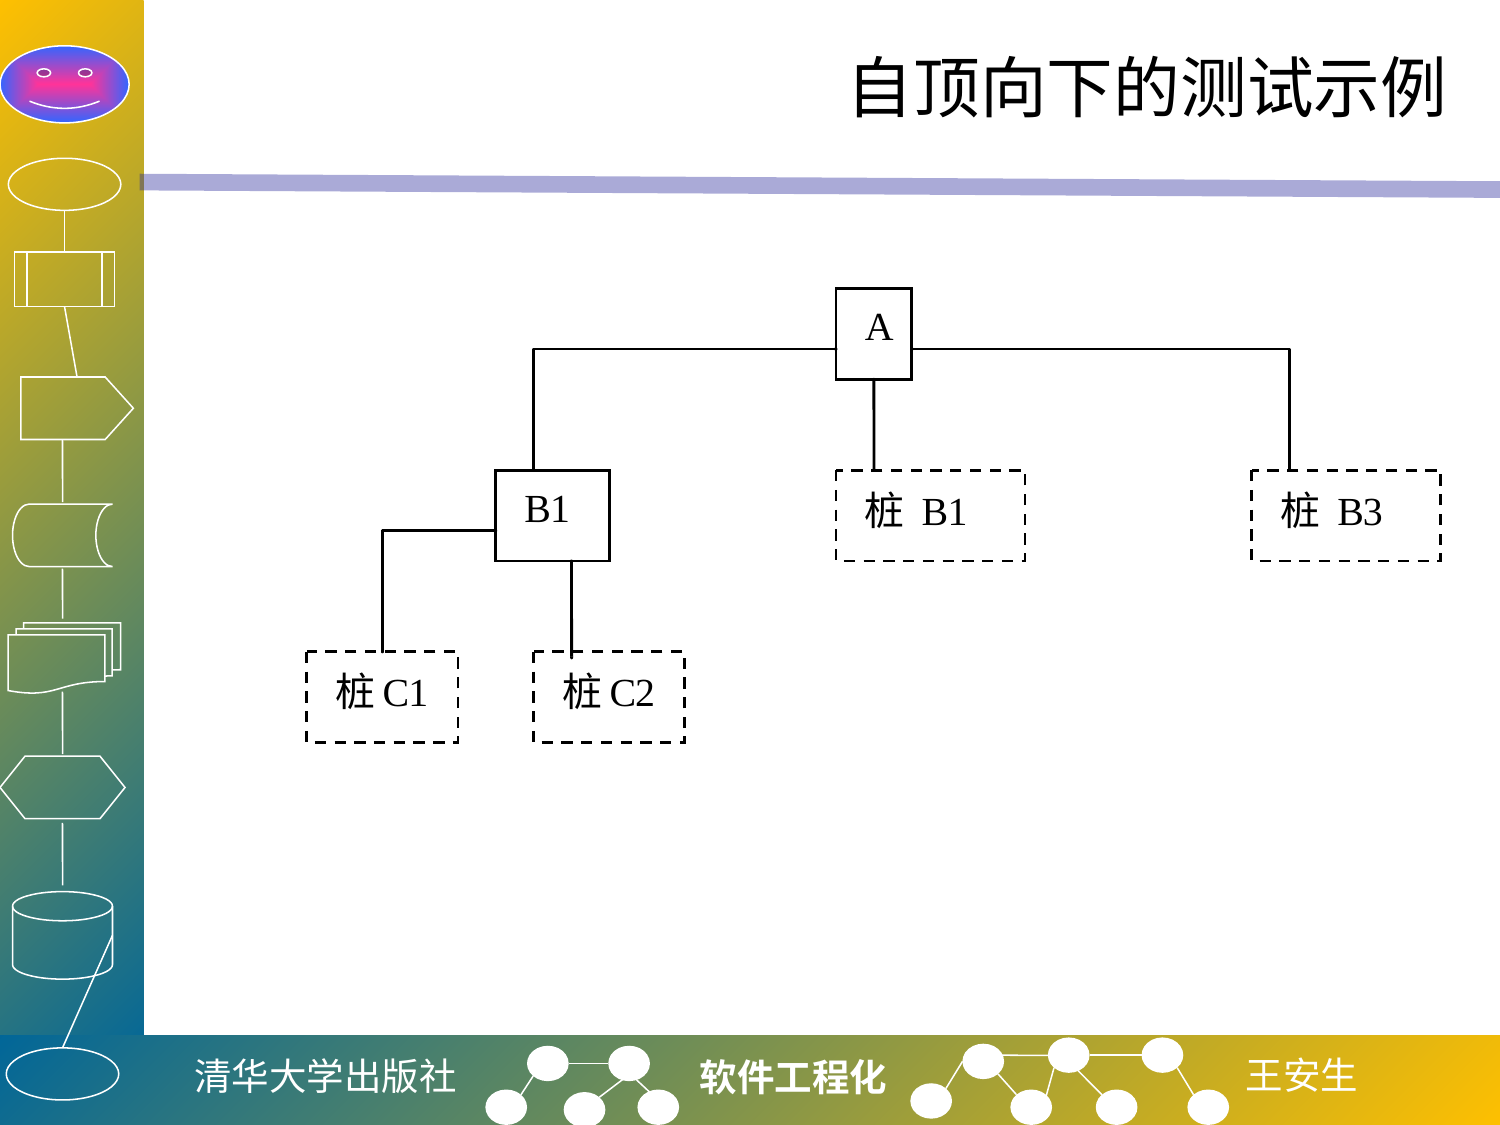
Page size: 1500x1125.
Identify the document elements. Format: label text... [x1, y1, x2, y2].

title 自顶向下的测试示例 [187, 24, 1463, 147]
picture [150, 257, 1500, 803]
